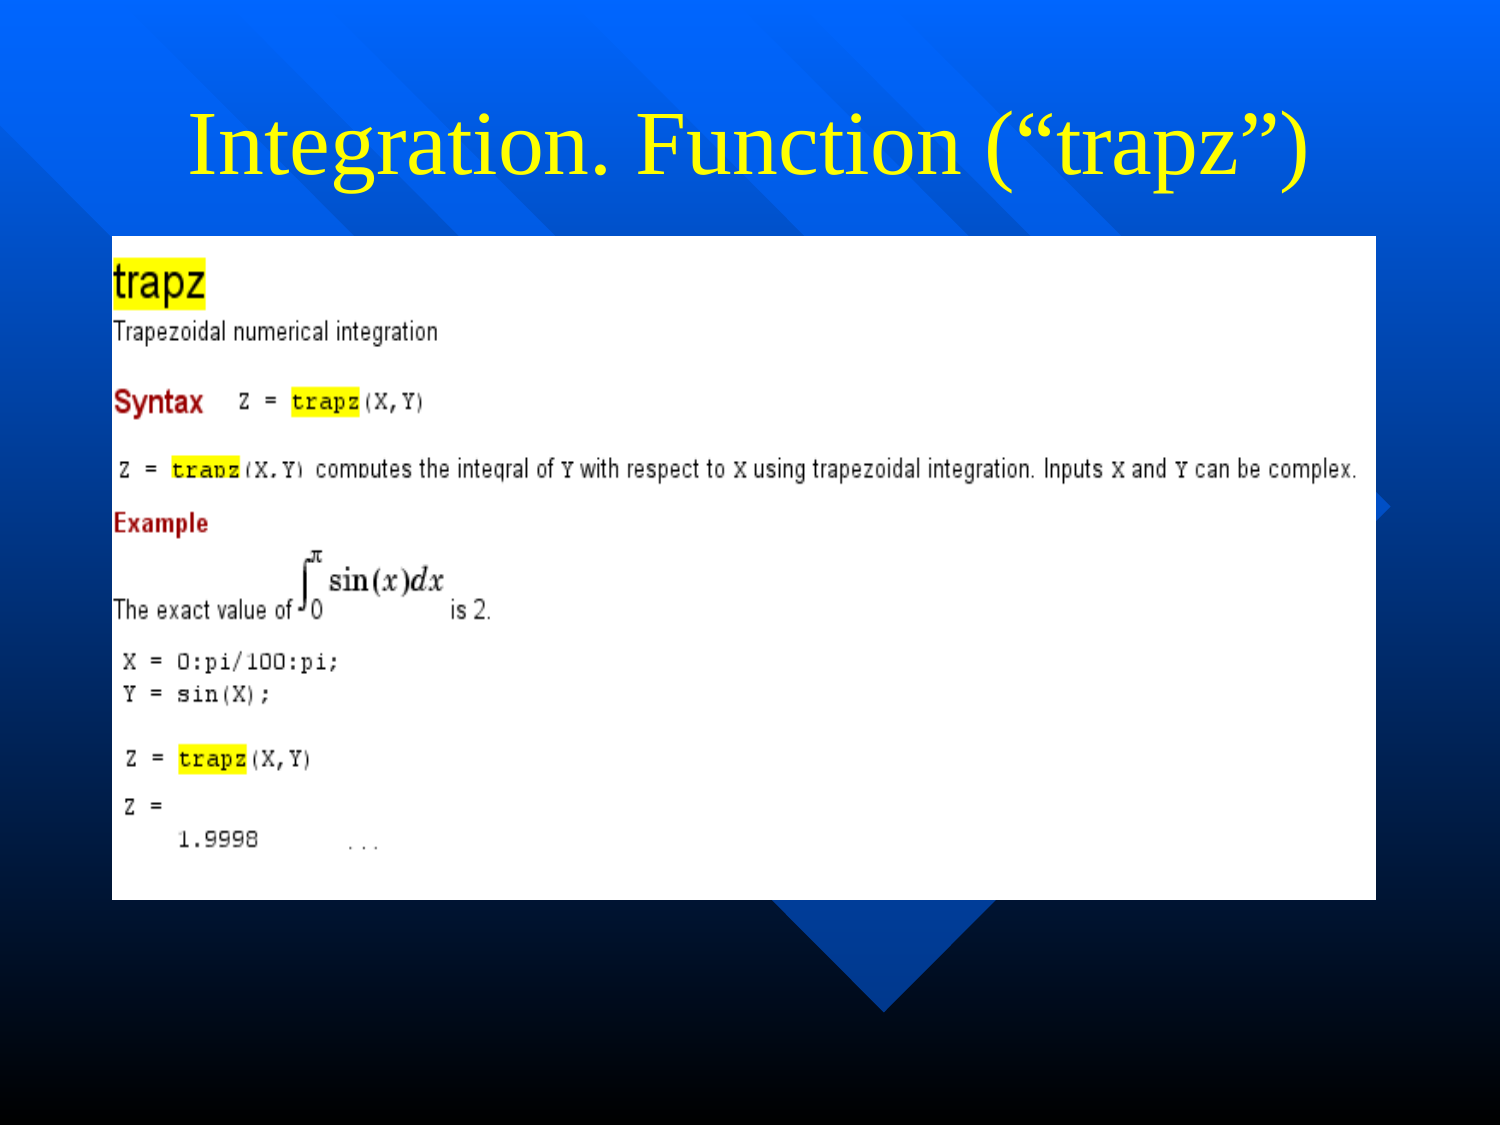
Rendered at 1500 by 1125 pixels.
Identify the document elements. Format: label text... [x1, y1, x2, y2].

picture [112, 236, 1377, 901]
title Integration. Function (“trapz”) [112, 37, 1388, 238]
